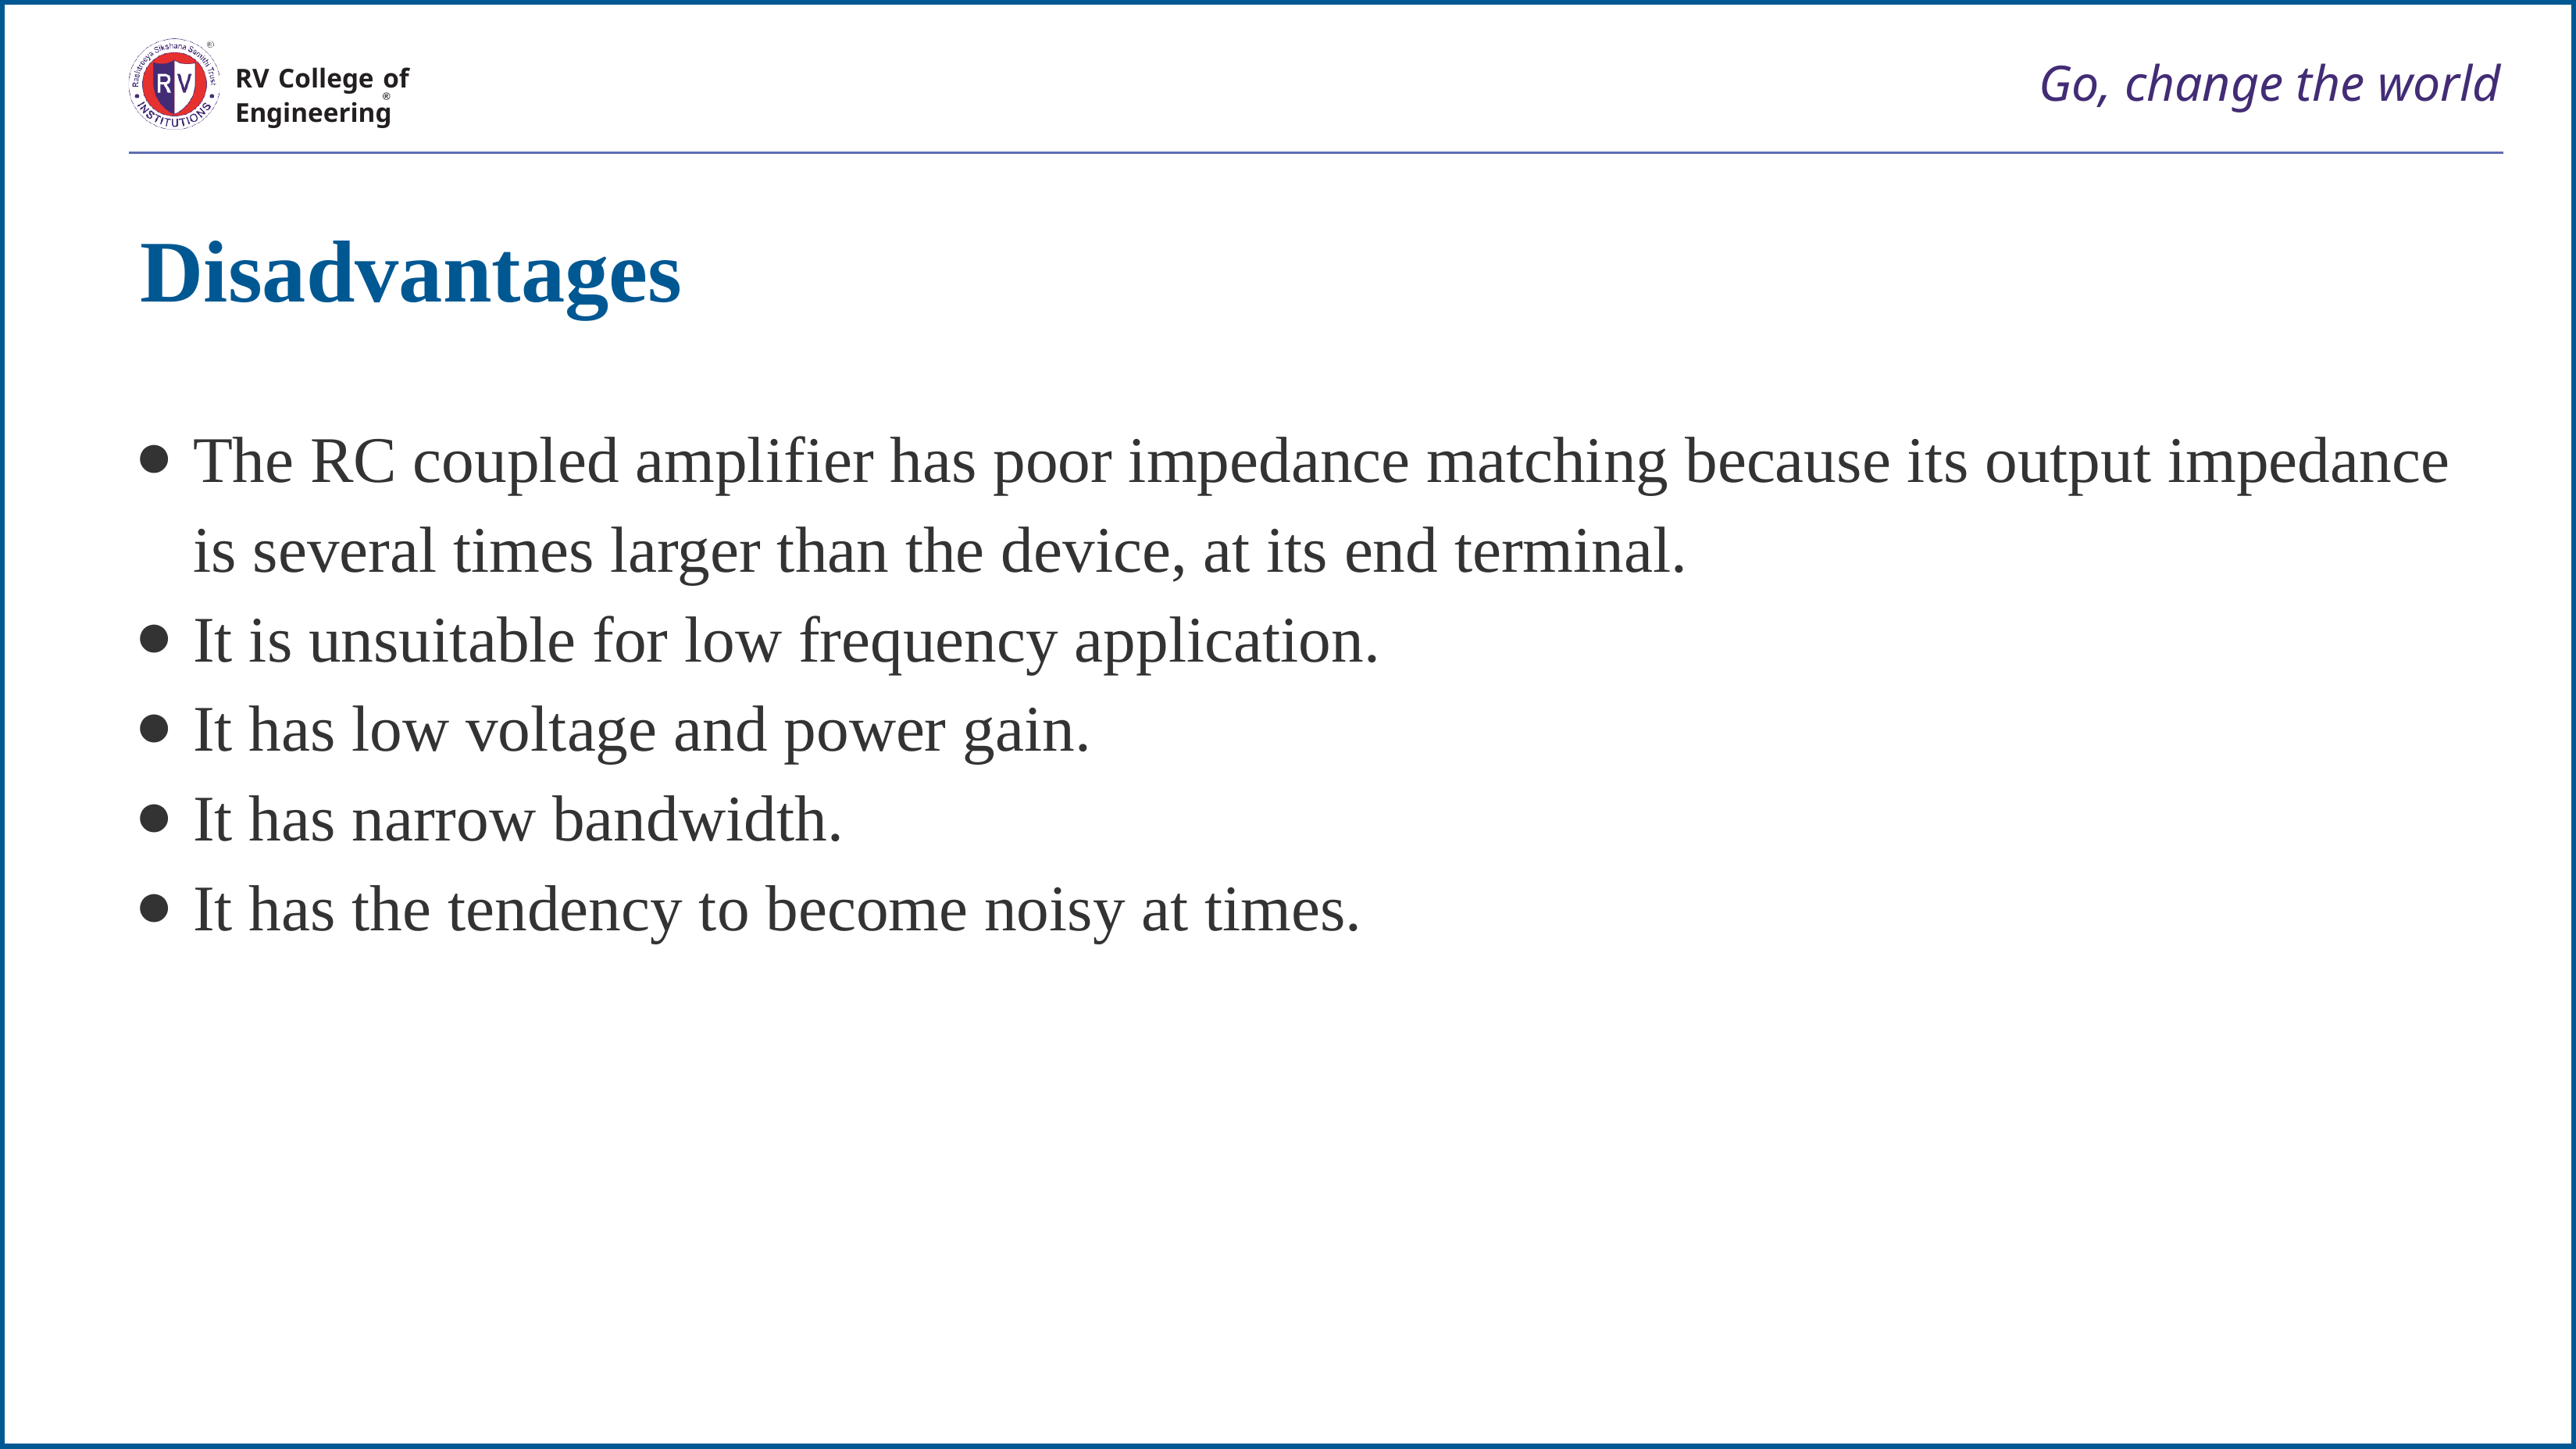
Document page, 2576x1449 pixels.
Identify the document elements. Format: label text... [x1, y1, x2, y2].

text_box RV College of Engineering [233, 59, 409, 128]
text_box Disadvantages [134, 208, 2389, 326]
text_box [128, 38, 220, 130]
text_box The RC coupled amplifier has poor impedance matching because its output impedance is several times larger than the device, at its end terminal. It is unsuitable for low frequency application. It has low voltage and power gain. It has narrow bandwidth. It has the tendency to become noisy at times. [128, 672, 2470, 1001]
title Go, change the world [2029, 52, 2502, 112]
text_box [0, 0, 2576, 1449]
